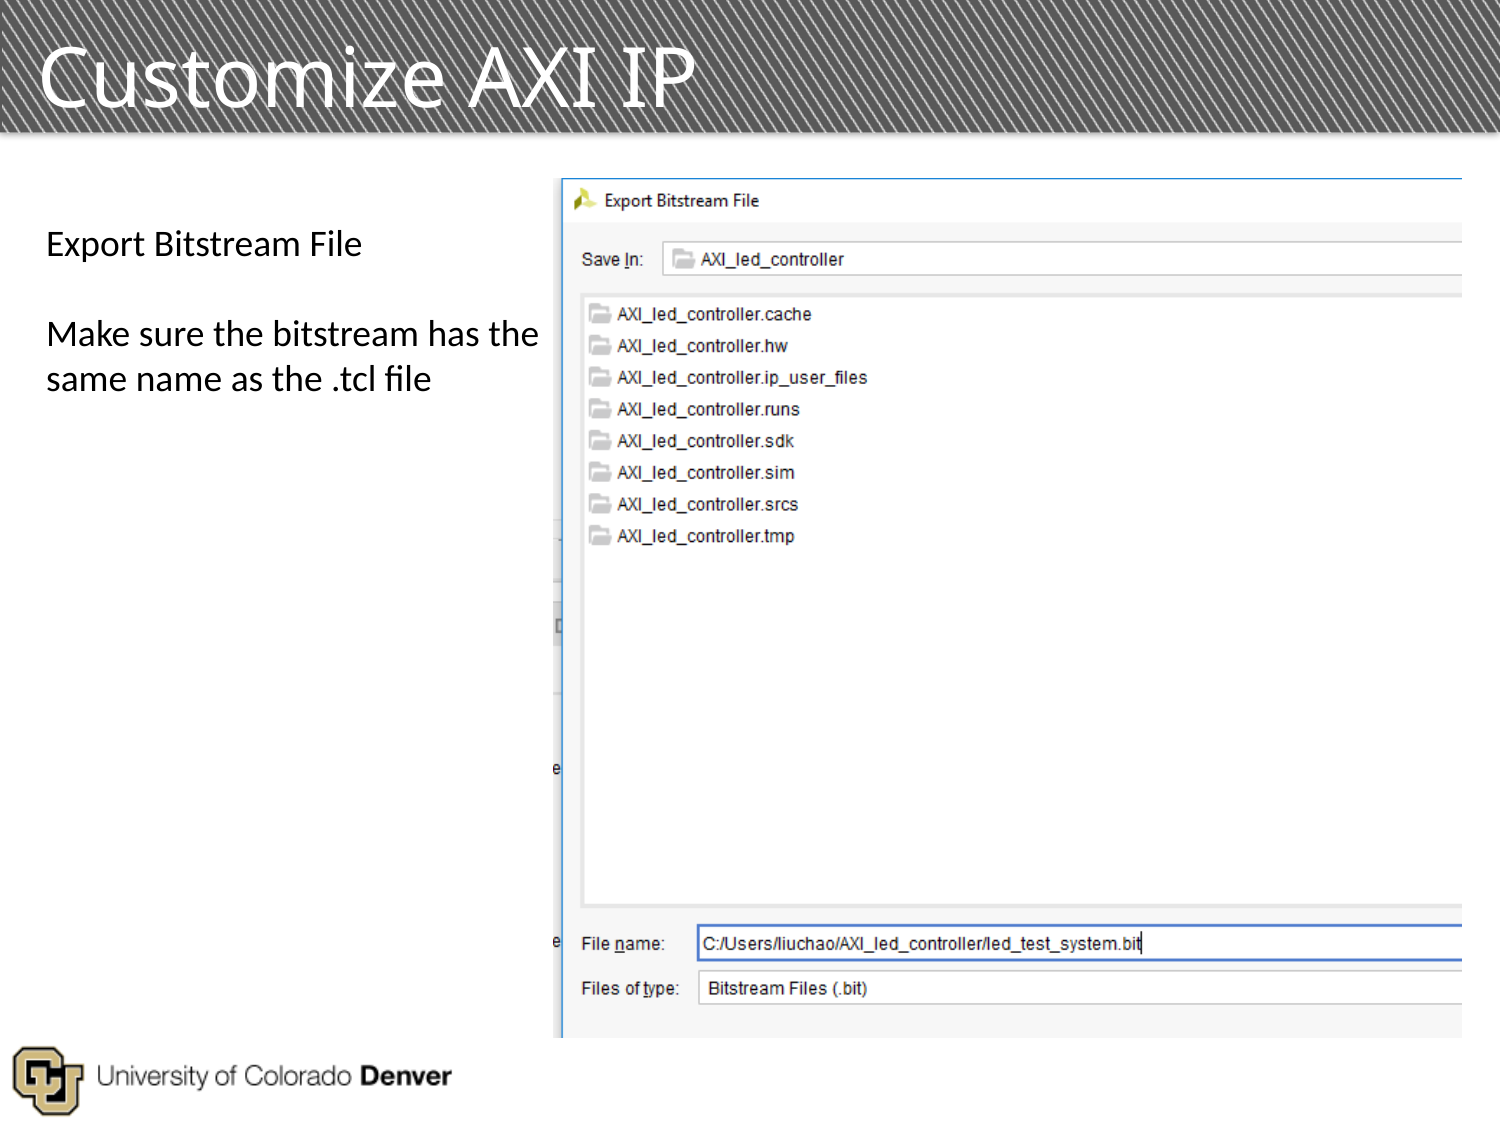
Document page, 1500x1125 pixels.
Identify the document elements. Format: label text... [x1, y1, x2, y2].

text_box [0, 0, 1500, 133]
picture [553, 177, 1462, 1038]
text_box Export Bitstream File Make sure the bitstream has the same name as the .tcl file [31, 211, 548, 407]
picture [0, 1037, 463, 1125]
